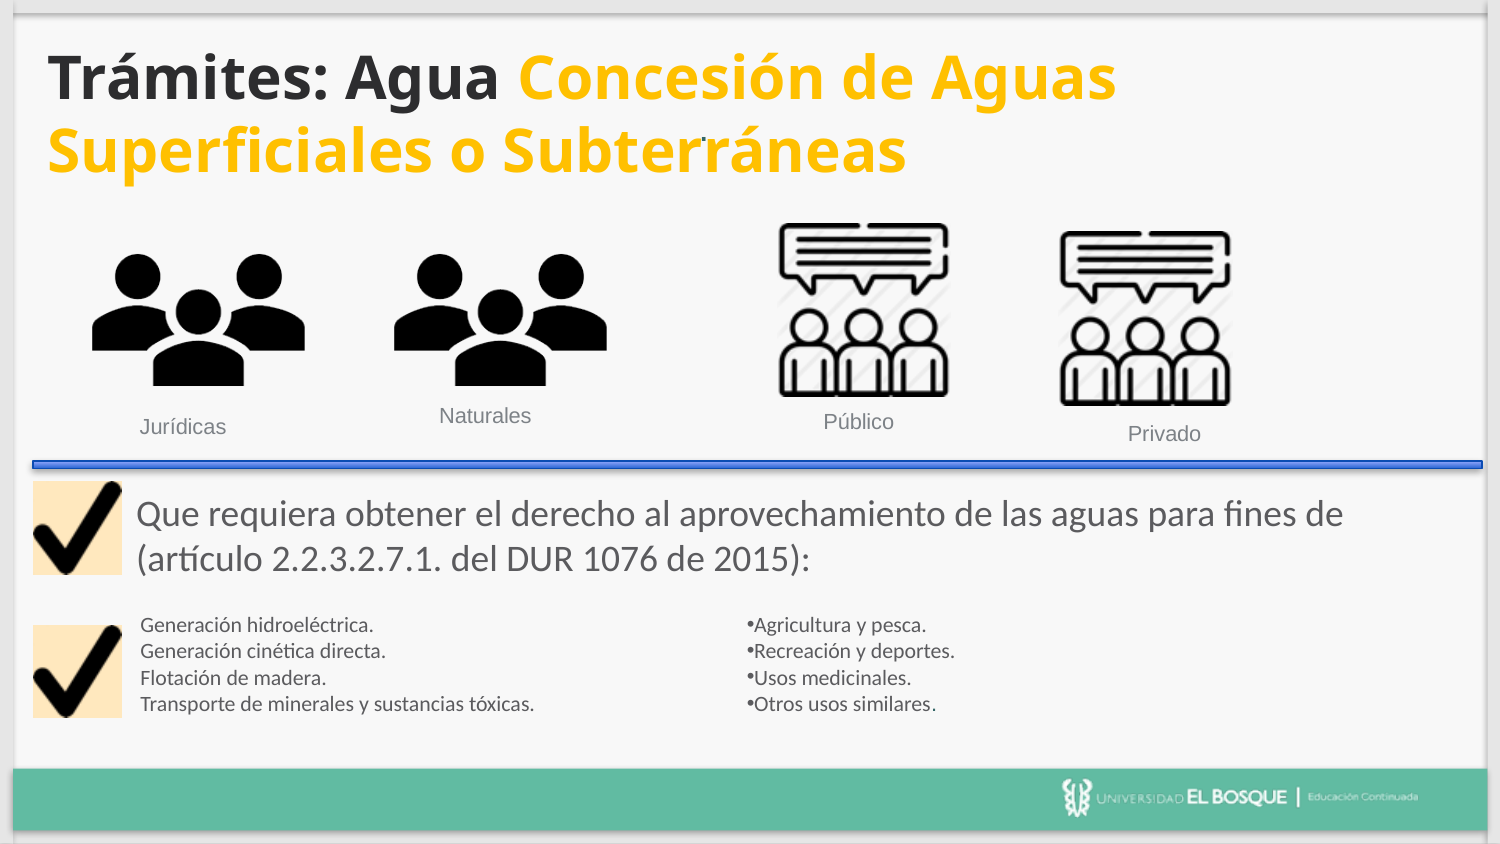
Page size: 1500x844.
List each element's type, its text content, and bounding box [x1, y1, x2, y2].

picture [76, 198, 320, 442]
text_box Generación hidroeléctrica. Generación cinética directa. Flotación de madera. Transporte de minerales y sustancias tóxicas. [125, 603, 732, 724]
text_box [32, 460, 1483, 469]
picture [32, 481, 122, 575]
text_box Público [753, 400, 965, 442]
text_box . [683, 115, 1434, 157]
picture [1058, 231, 1233, 406]
picture [379, 198, 622, 442]
picture [777, 223, 952, 398]
title Trámites: Agua Concesión de Aguas Superficiales o Subterráneas [33, 31, 1483, 164]
picture [1055, 769, 1425, 827]
text_box Que requiera obtener el derecho al aprovechamiento de las aguas para fines de (artículo 2.2.3.2.7.1. del DUR 1076 de 2015): [121, 481, 1453, 587]
picture [32, 624, 122, 719]
text_box Agricultura y pesca. Recreación y deportes. Usos medicinales. Otros usos similares. [732, 603, 1482, 724]
text_box Privado [1058, 412, 1271, 454]
